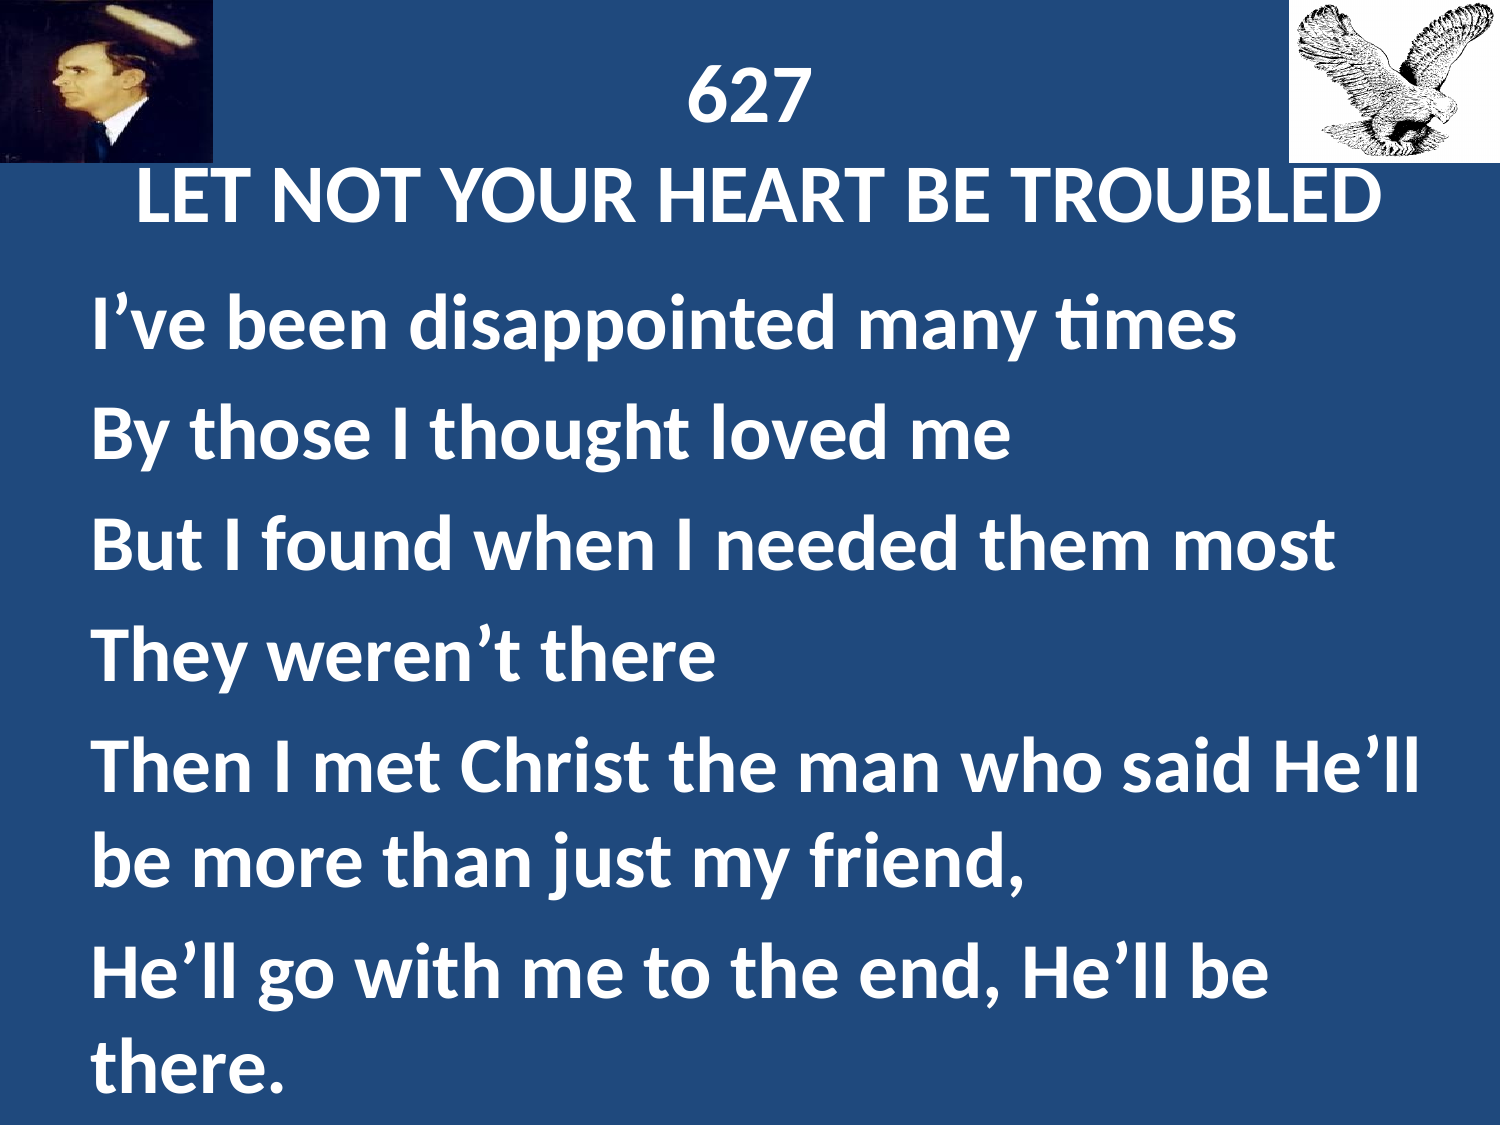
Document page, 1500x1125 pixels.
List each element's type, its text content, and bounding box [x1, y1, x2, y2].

picture [1288, 0, 1500, 163]
picture [0, 0, 213, 163]
title 627 LET NOT YOUR HEART BE TROUBLED [75, 45, 1425, 233]
list I’ve been disappointed many times By those I thought loved me But I found when I needed them most They weren’t there Then I met Christ the man who said He’ll be more than just my friend, He’ll go with me to the end, He’ll be there. [75, 262, 1471, 1106]
